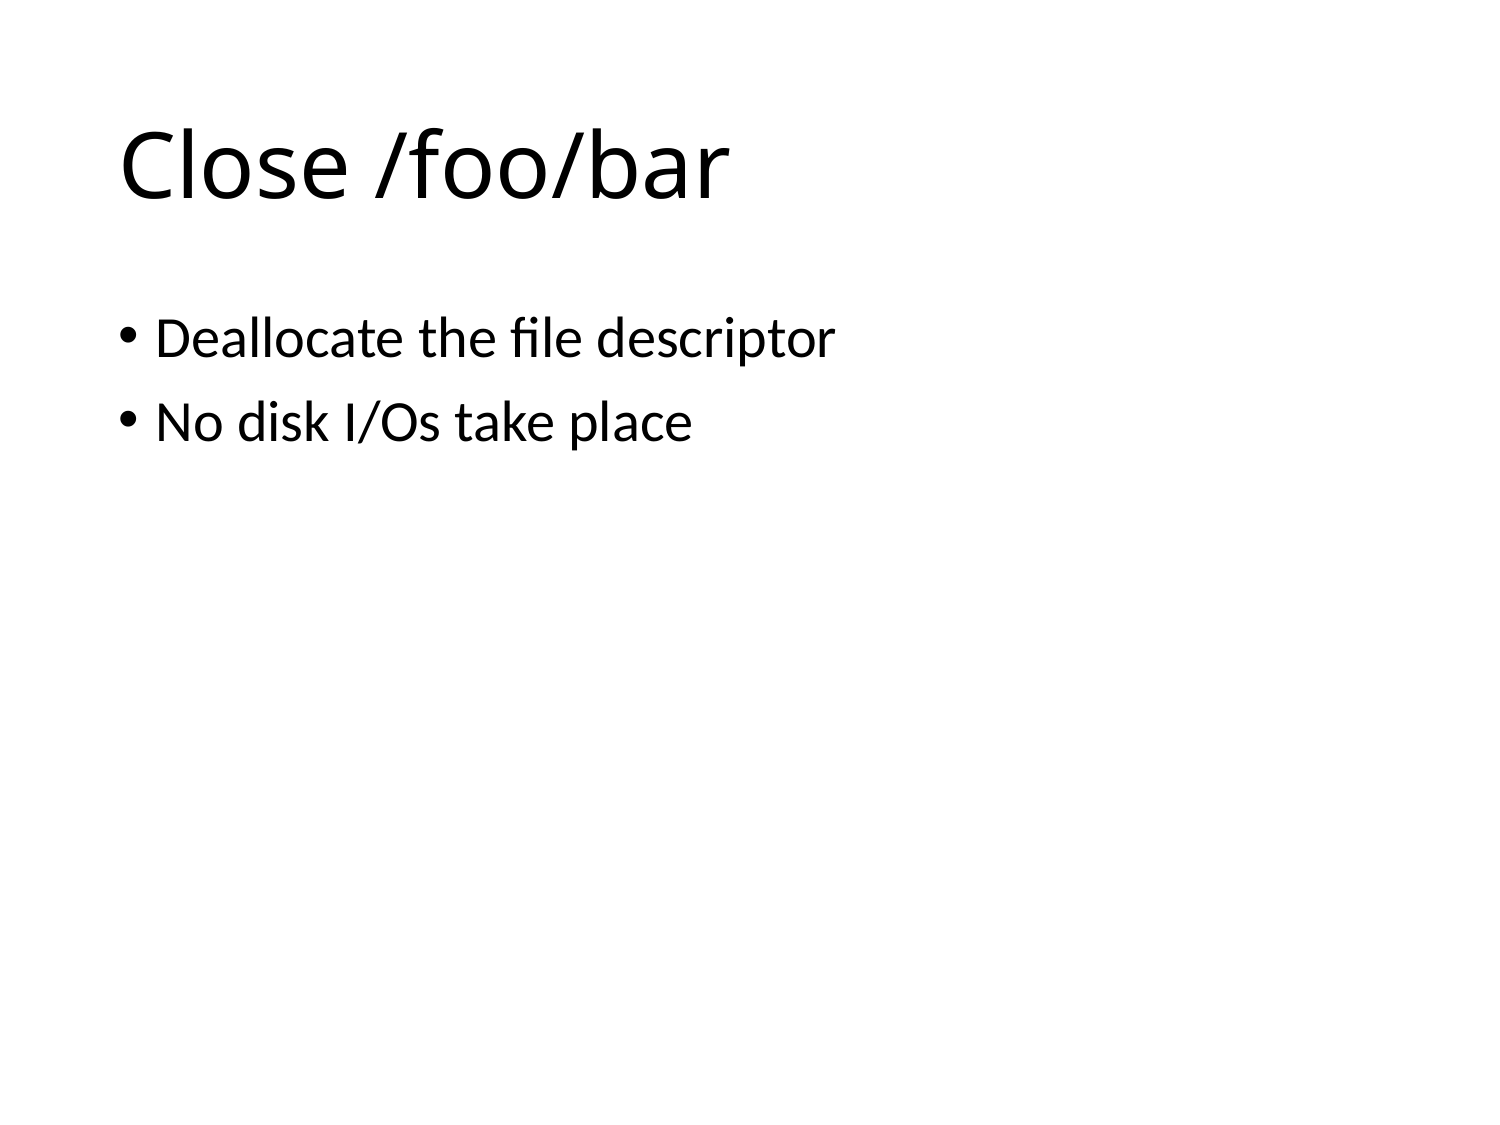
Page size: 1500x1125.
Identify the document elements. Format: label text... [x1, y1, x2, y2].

title Close /foo/bar [103, 59, 1397, 278]
list Deallocate the file descriptor No disk I/Os take place [103, 299, 1397, 1014]
